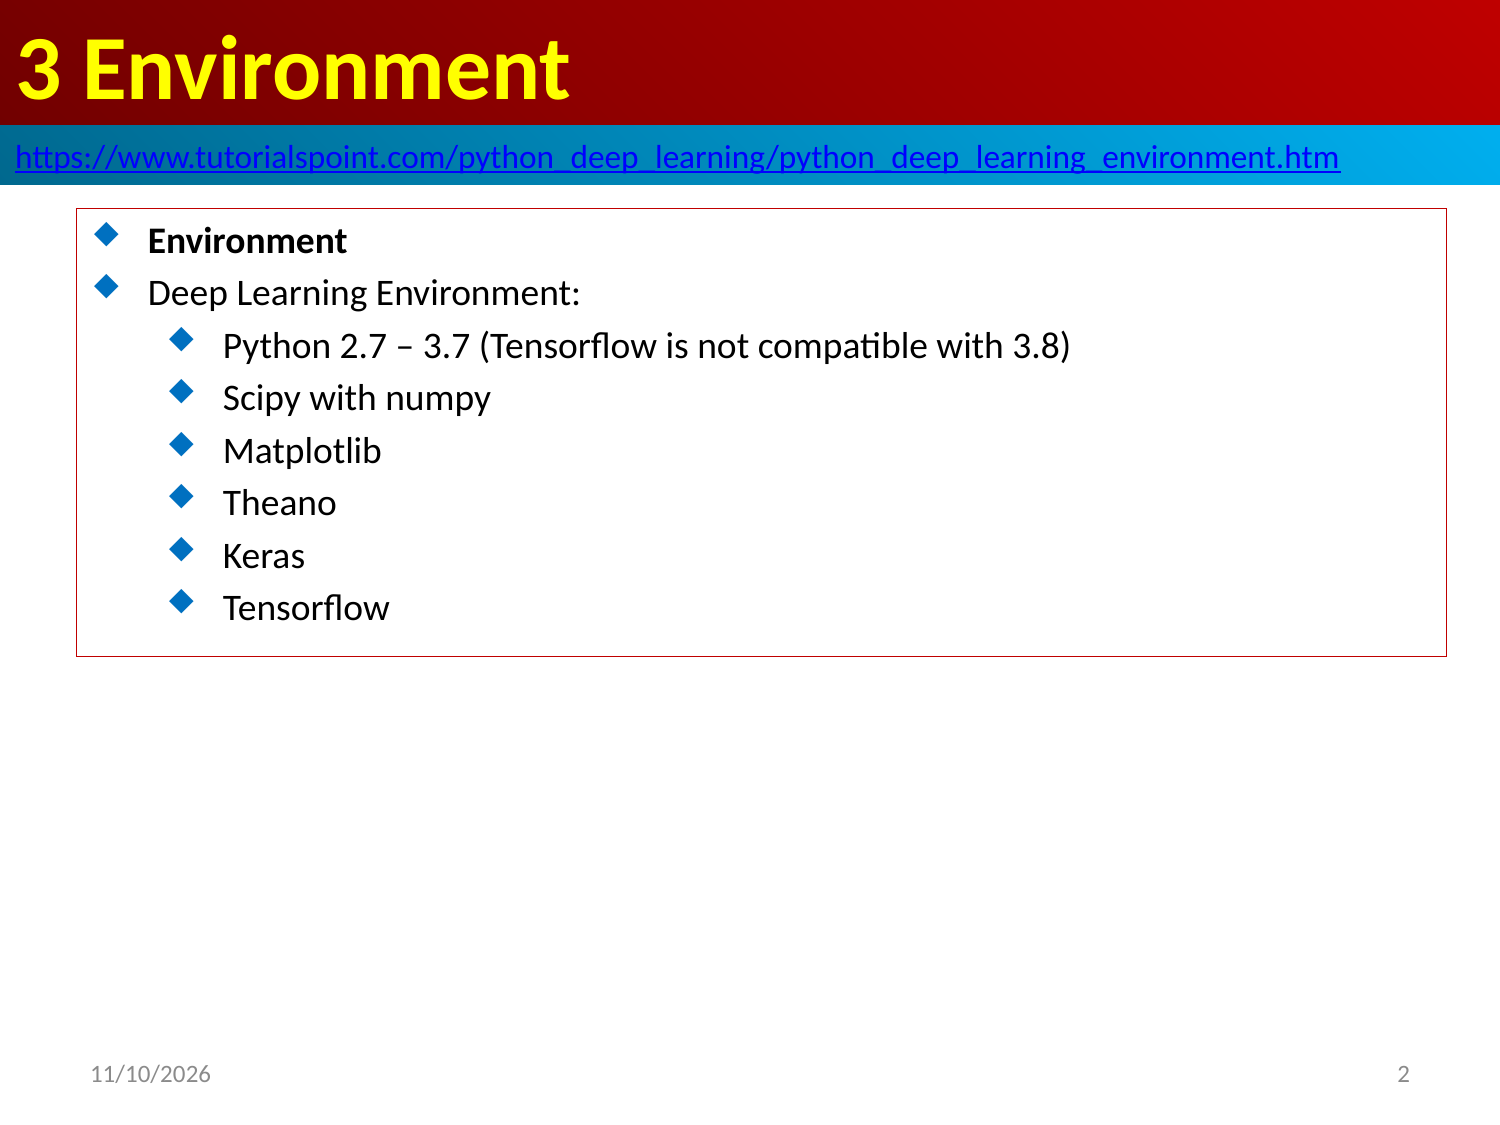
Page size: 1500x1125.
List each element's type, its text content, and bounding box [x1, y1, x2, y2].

text_box https://www.tutorialspoint.com/python_deep_learning/python_deep_learning_environment.htm [0, 125, 1500, 185]
title 3 Environment [0, 0, 1500, 125]
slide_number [75, 1042, 425, 1103]
slide_number 2 [1074, 1042, 1425, 1103]
subtitle Environment Deep Learning Environment: Python 2.7 – 3.7 (Tensorflow is not compatible with 3.8) Scipy with numpy Matplotlib Theano Keras Tensorflow [76, 208, 1447, 657]
